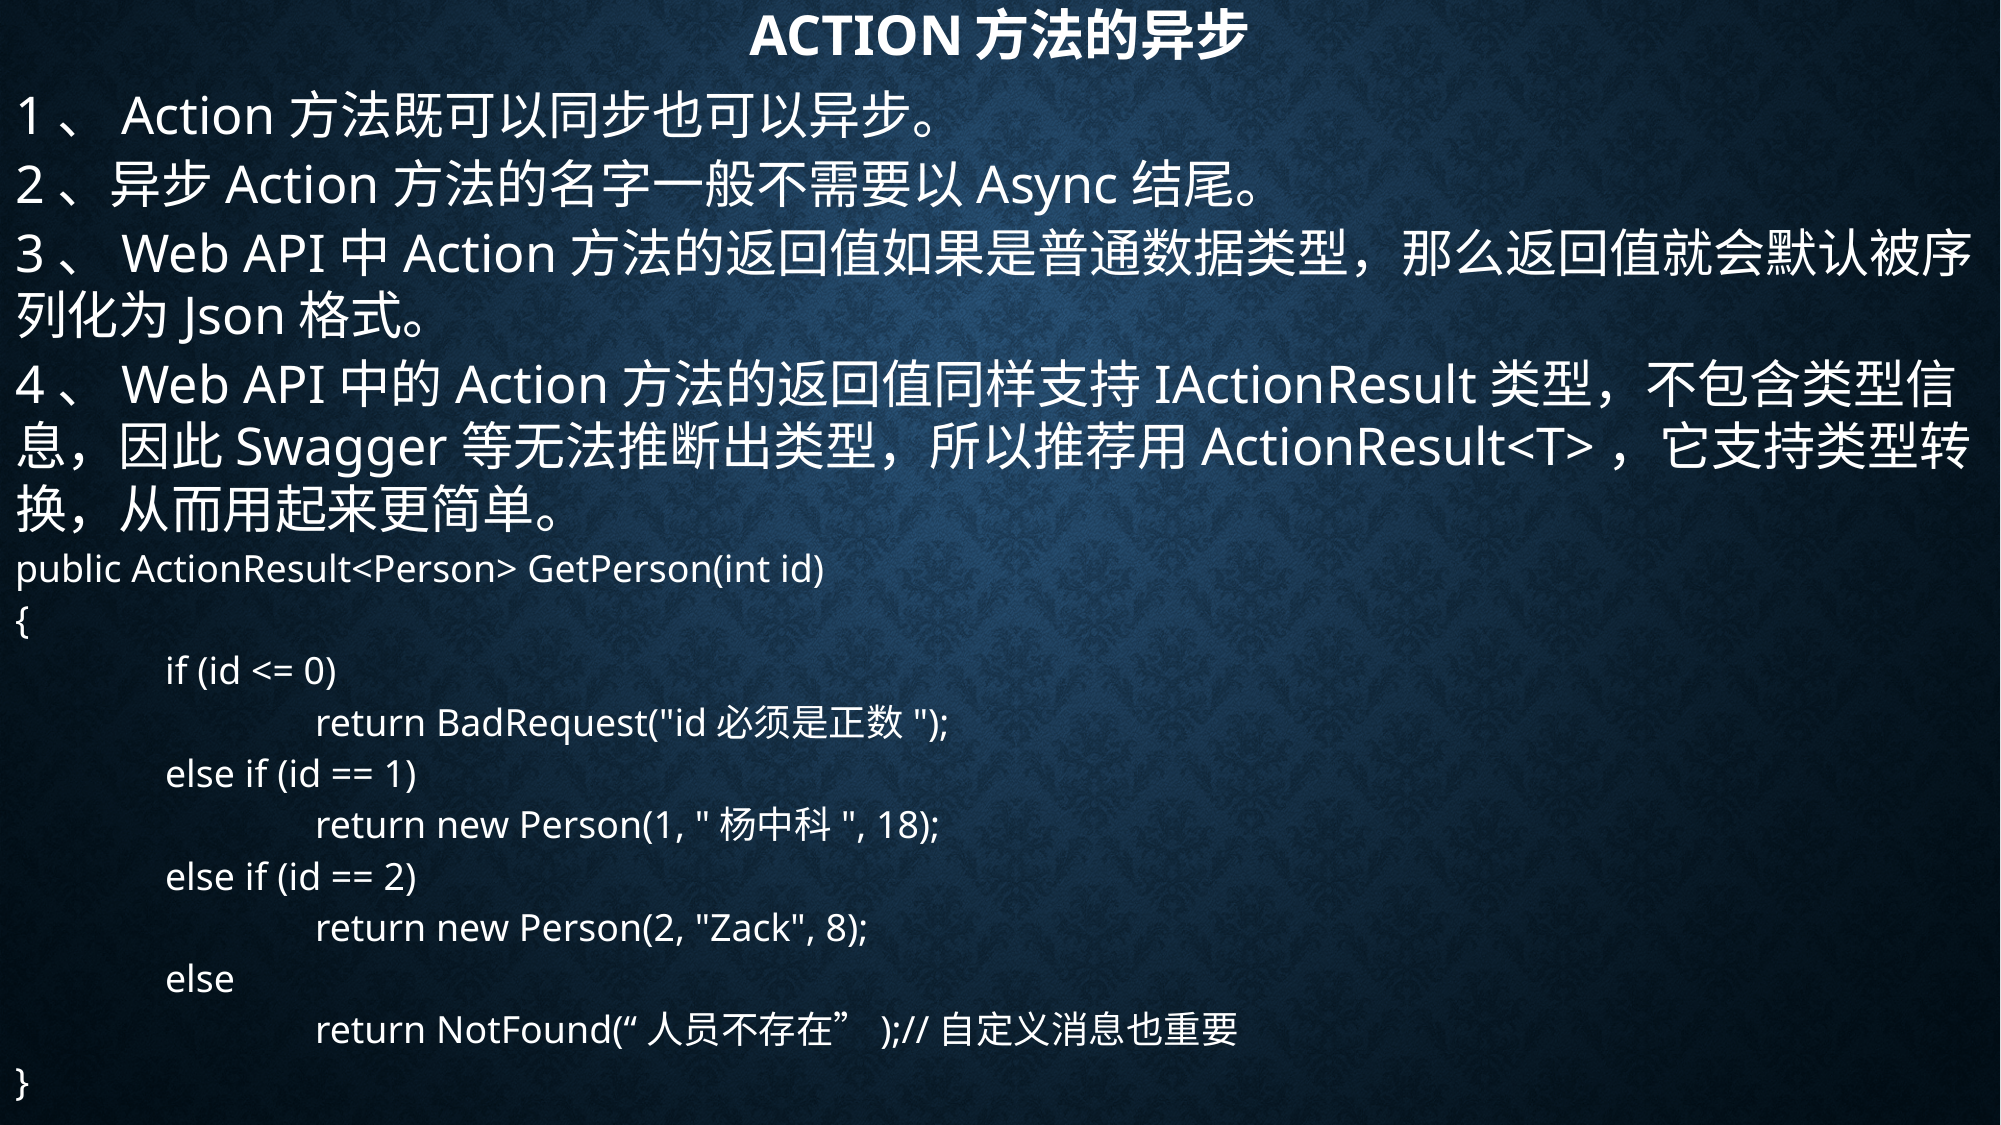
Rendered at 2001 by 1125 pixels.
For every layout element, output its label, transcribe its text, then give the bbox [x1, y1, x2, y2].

list 1、Action方法既可以同步也可以异步。 2、异步Action方法的名字一般不需要以Async结尾。 3、Web API中Action方法的返回值如果是普通数据类型，那么返回值就会默认被序列化为Json格式。 4、Web API中的Action方法的返回值同样支持IActionResult类型，不包含类型信息，因此Swagger等无法推断出类型，所以推荐用ActionResult<T>，它支持类型转换，从而用起来更简单。 public ActionResult<Person> GetPerson(int id) { if (id <= 0) return BadRequest("id必须是正数"); else if (id == 1) return new Person(1, "杨中科", 18); else if (id == 2) return new Person(2, "Zack", 8); else return NotFound(“人员不存在”);//自定义消息也重要 } [0, 75, 2000, 1125]
title Action方法的异步 [150, 0, 1850, 75]
